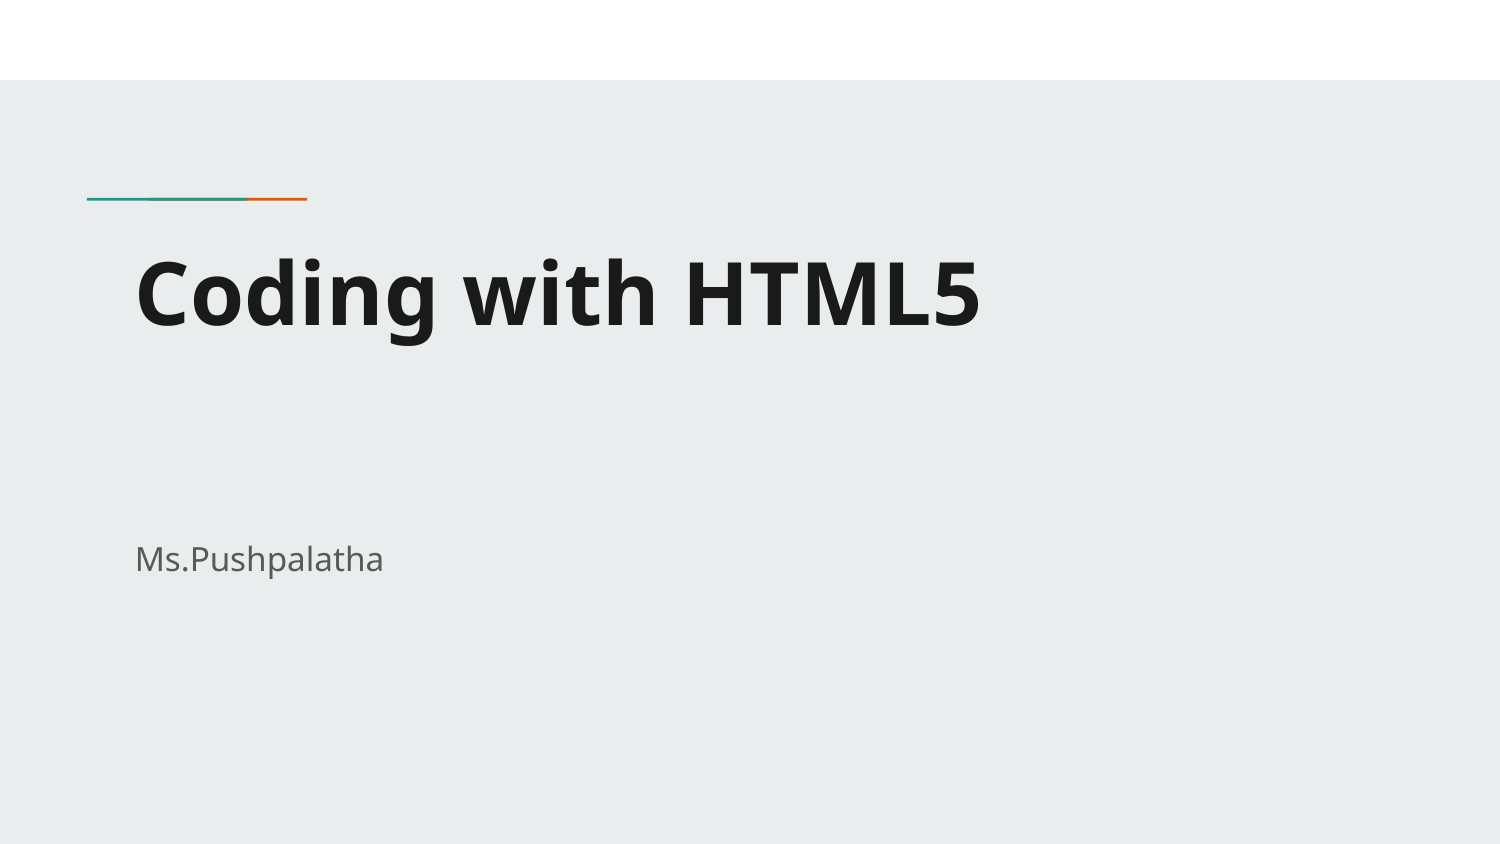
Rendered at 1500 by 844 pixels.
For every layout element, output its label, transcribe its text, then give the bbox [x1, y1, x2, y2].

subtitle Ms.Pushpalatha [119, 520, 1381, 610]
title Coding with HTML5 [119, 216, 1381, 490]
